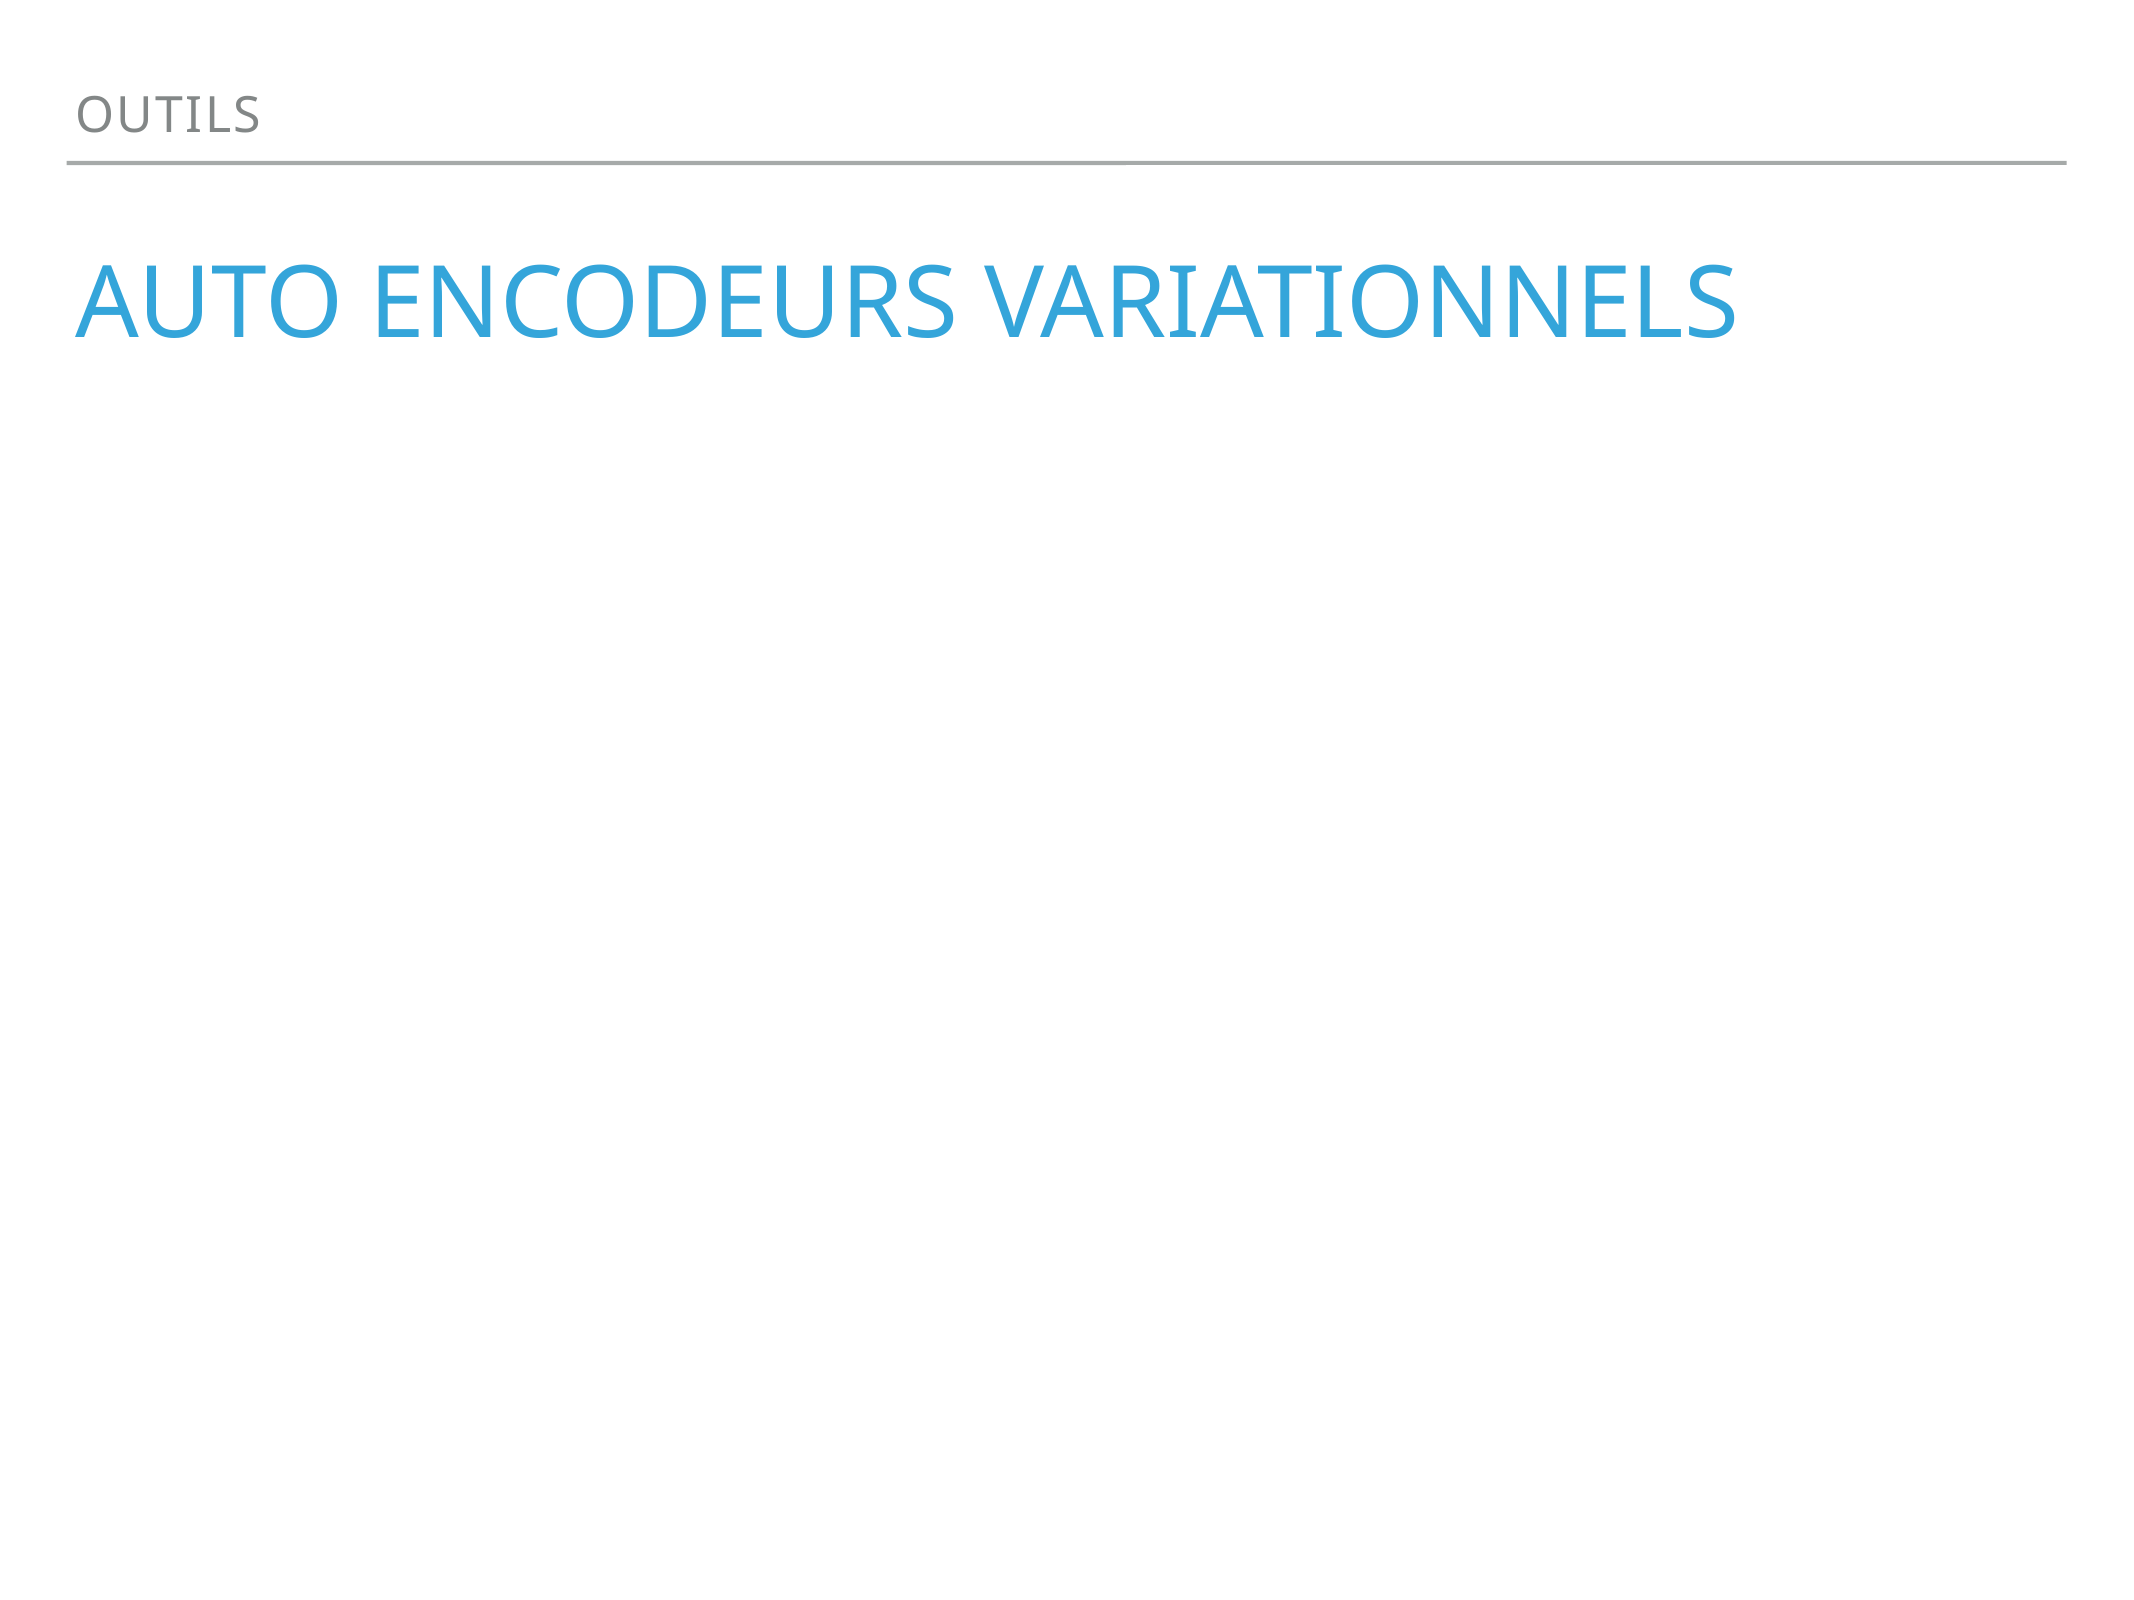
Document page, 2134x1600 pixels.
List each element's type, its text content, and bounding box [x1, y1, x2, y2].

title Auto encodeurs variationnels [66, 251, 2068, 372]
list Outils [66, 74, 1901, 151]
